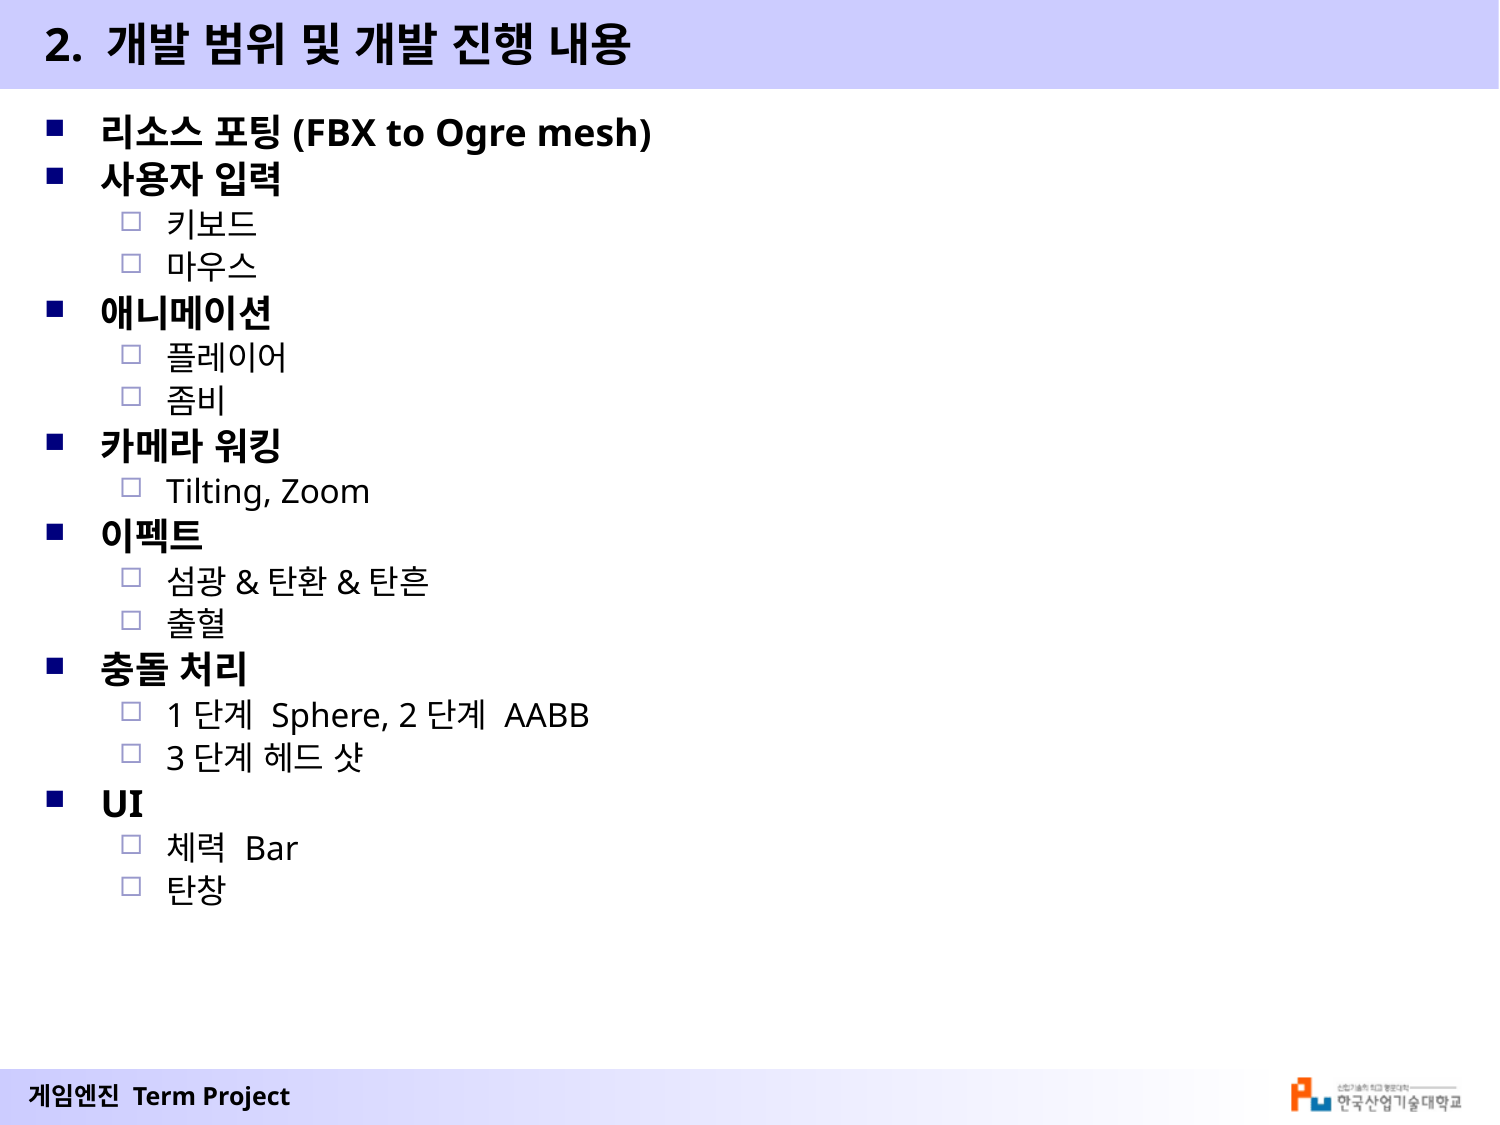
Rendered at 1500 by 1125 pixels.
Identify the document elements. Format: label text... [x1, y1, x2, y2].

list 리소스 포팅(FBX to Ogre mesh) 사용자 입력 키보드 마우스 애니메이션 플레이어 좀비 카메라 워킹 Tilting, Zoom 이펙트 섬광&탄환&탄흔 출혈 충돌 처리 1단계 Sphere, 2단계 AABB 3단계 헤드 샷 UI 체력 Bar 탄창 [29, 106, 1471, 1052]
picture [1269, 1061, 1500, 1125]
title 2. 개발 범위 및 개발 진행 내용 [29, 8, 1483, 87]
